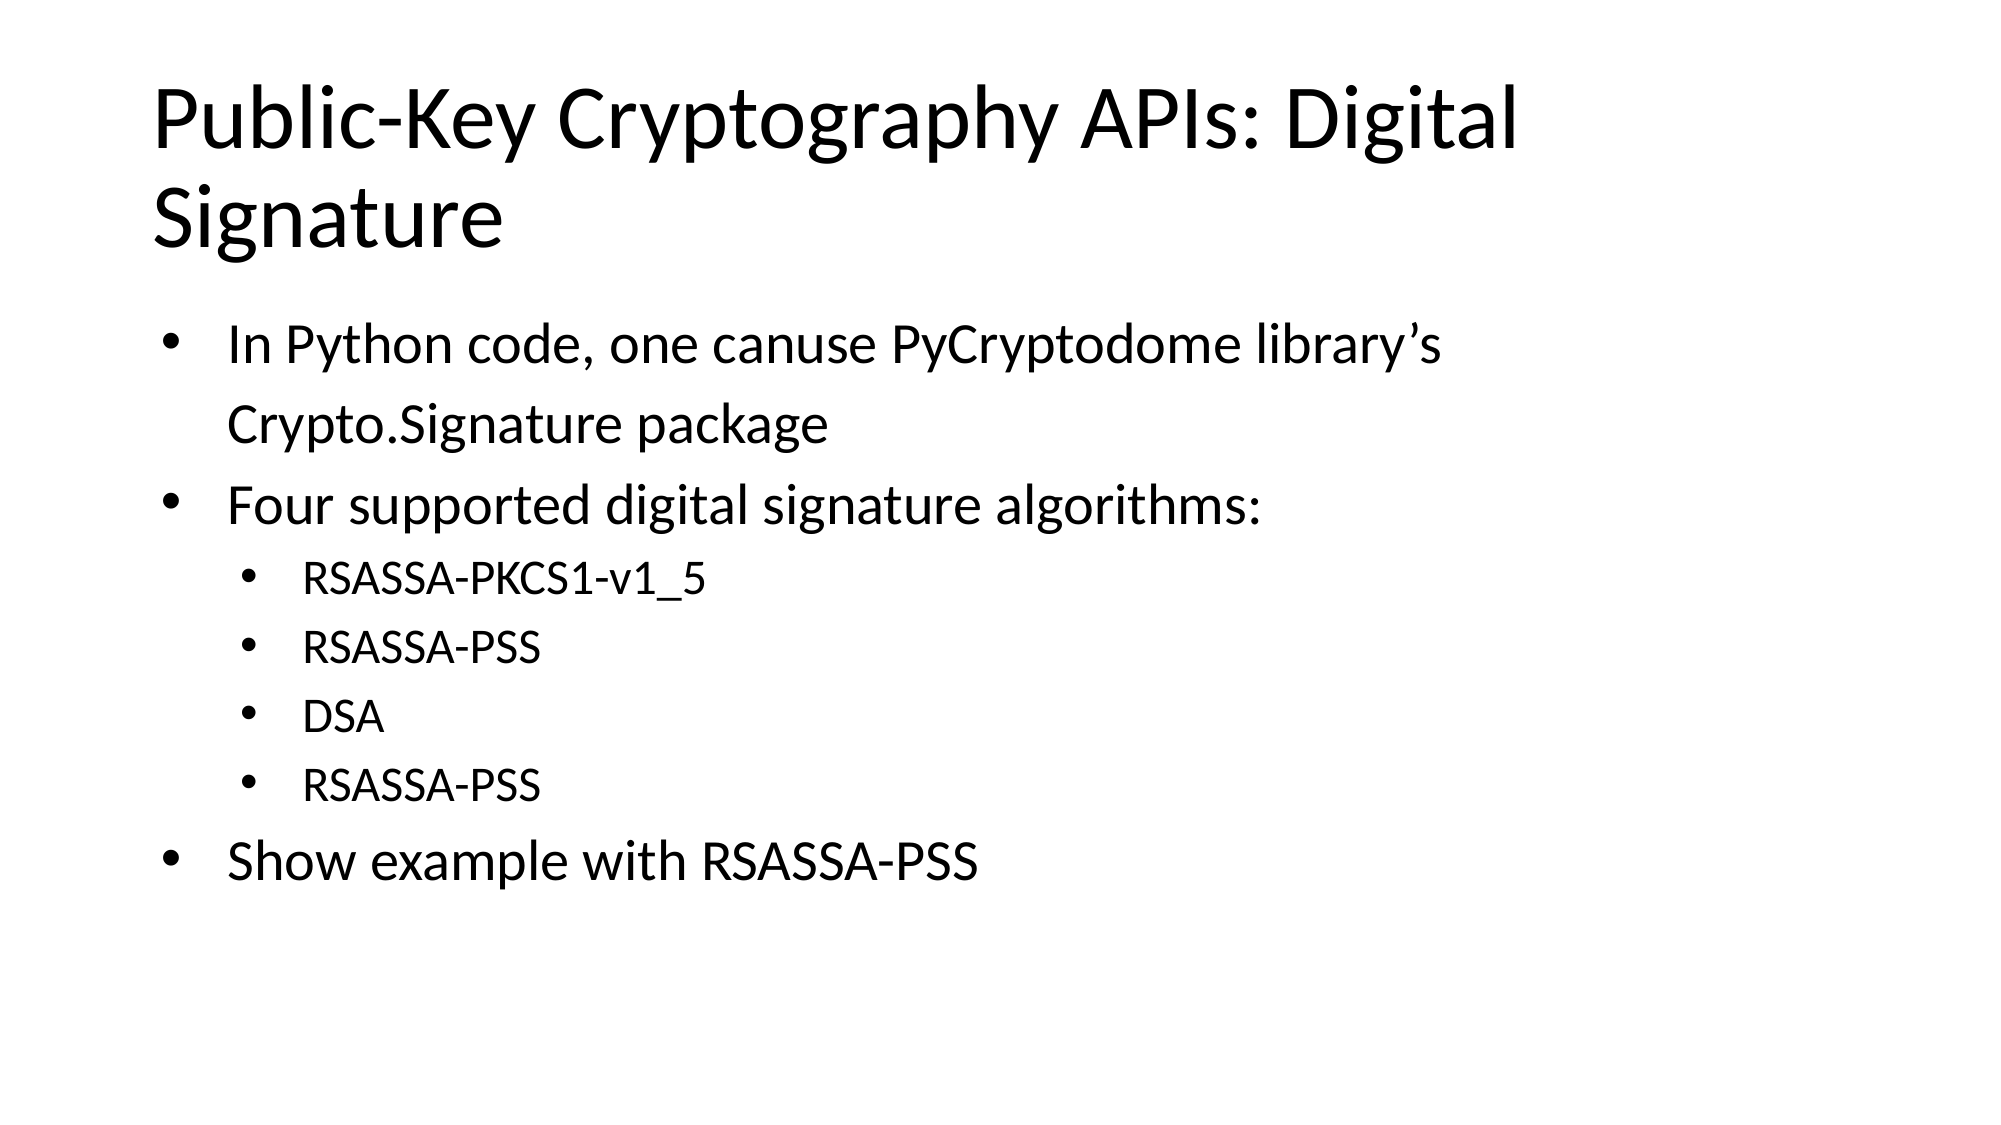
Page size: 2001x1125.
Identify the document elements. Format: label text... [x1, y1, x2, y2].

title Public-Key Cryptography APIs: Digital Signature [137, 59, 1863, 278]
list In Python code, one canuse PyCryptodome library’s Crypto.Signature package Four supported digital signature algorithms: RSASSA-PKCS1-v1_5 RSASSA-PSS DSA RSASSA-PSS Show example with RSASSA-PSS [137, 287, 1863, 1001]
